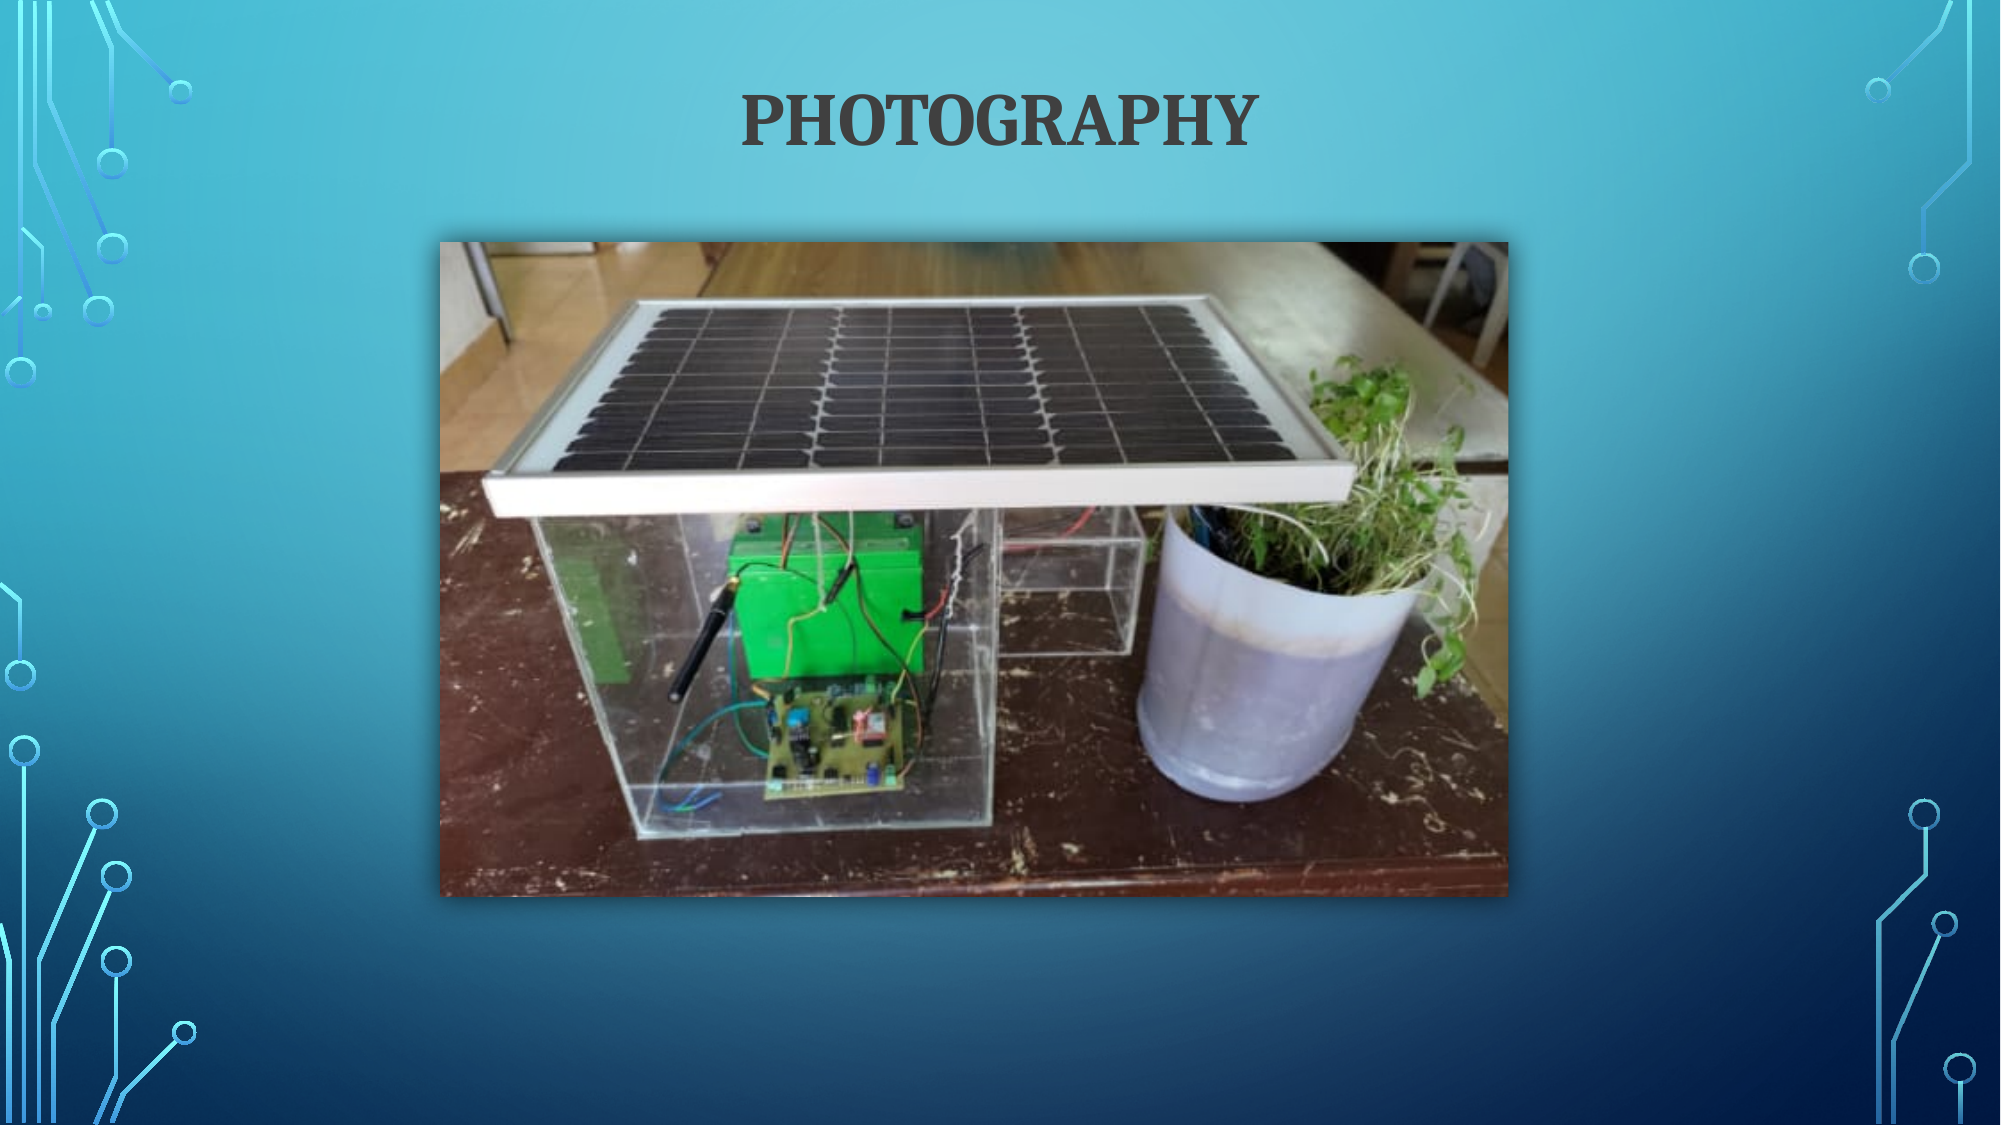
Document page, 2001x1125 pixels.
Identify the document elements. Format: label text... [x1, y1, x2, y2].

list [439, 242, 1509, 898]
title PHOTOGRAPHY [187, 0, 1813, 243]
